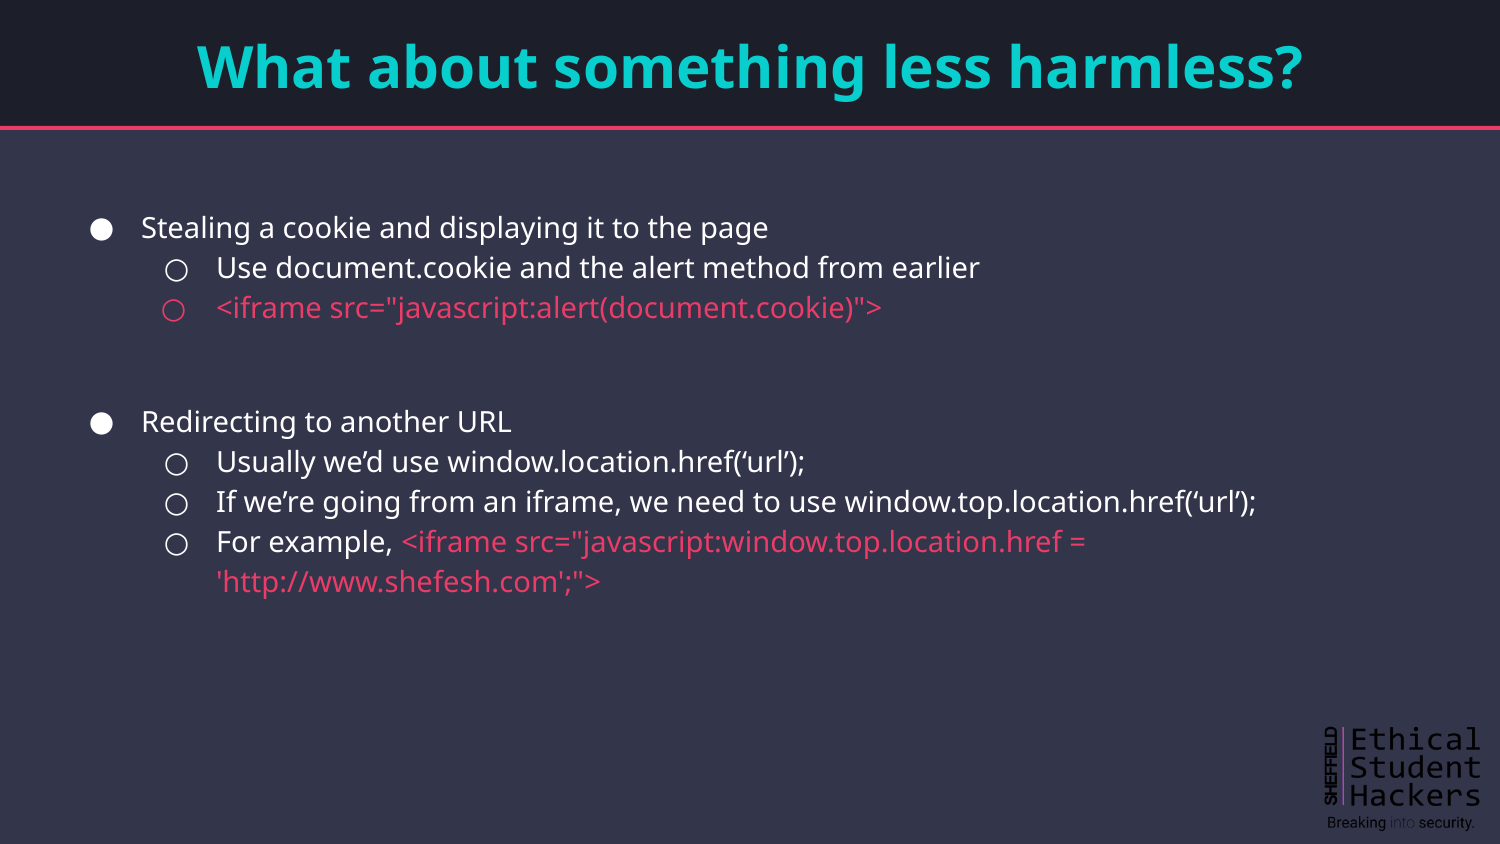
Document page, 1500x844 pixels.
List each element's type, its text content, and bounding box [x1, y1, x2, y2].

list Stealing a cookie and displaying it to the page Use document.cookie and the alert method from earlier <iframe src="javascript:alert(document.cookie)"> Redirecting to another URL Usually we’d use window.location.href(‘url’); If we’re going from an iframe, we need to use window.top.location.href(‘url’); For example, <iframe src="javascript:window.top.location.href = 'http://www.shefesh.com';"> [51, 189, 1449, 750]
picture [1307, 709, 1500, 844]
title What about something less harmless? [119, 15, 1381, 111]
